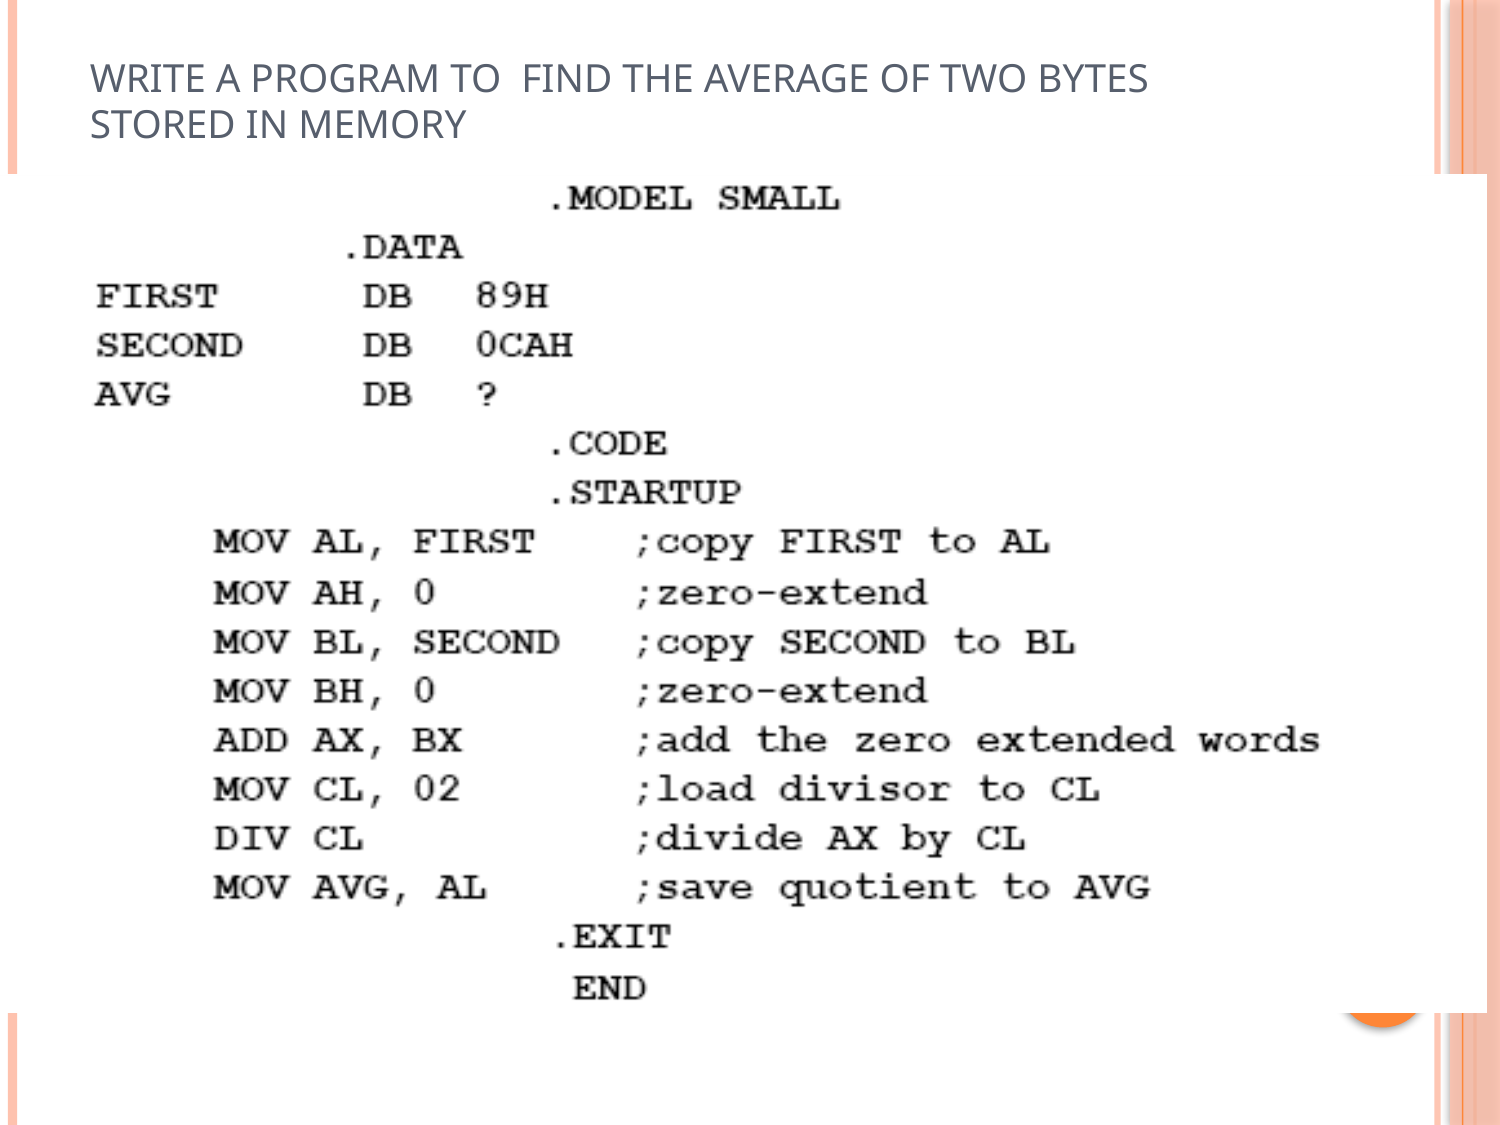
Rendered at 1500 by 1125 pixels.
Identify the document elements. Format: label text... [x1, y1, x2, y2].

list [0, 174, 1488, 1013]
title Write a program to find the average of two bytes stored in memory [75, 45, 1300, 170]
